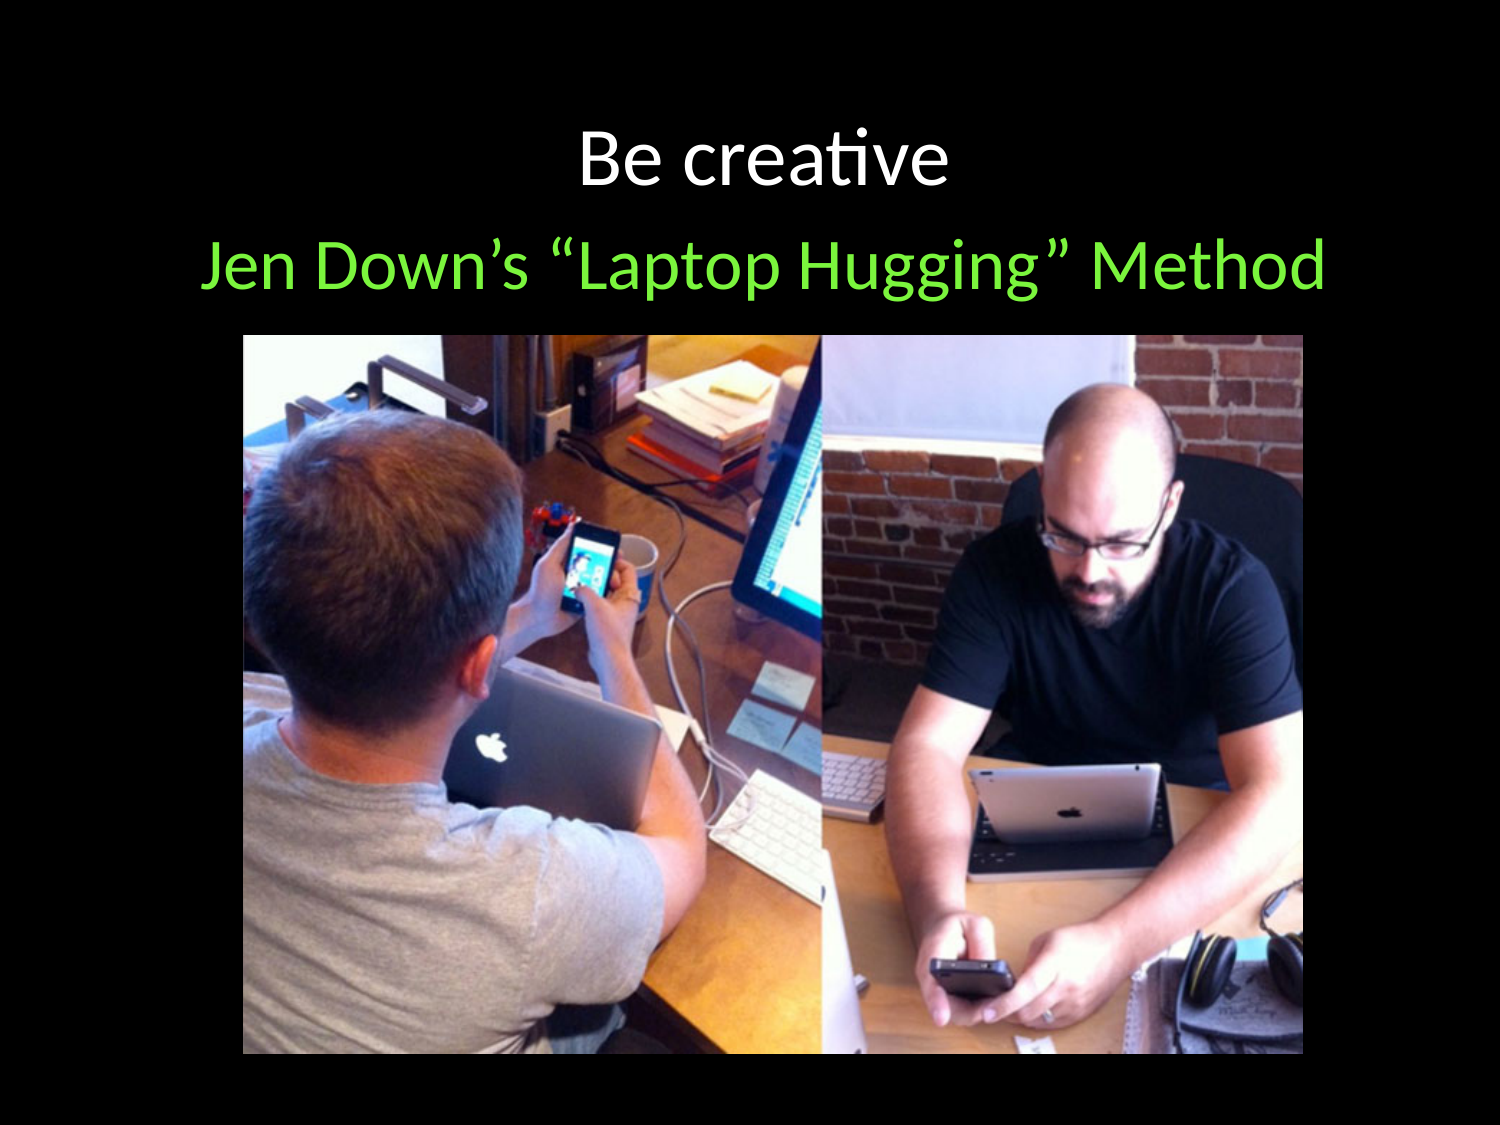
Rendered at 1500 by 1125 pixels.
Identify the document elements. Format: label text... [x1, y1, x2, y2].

list Be creative Jen Down’s “Laptop Hugging” Method [177, 94, 1351, 309]
picture [242, 335, 1303, 1054]
